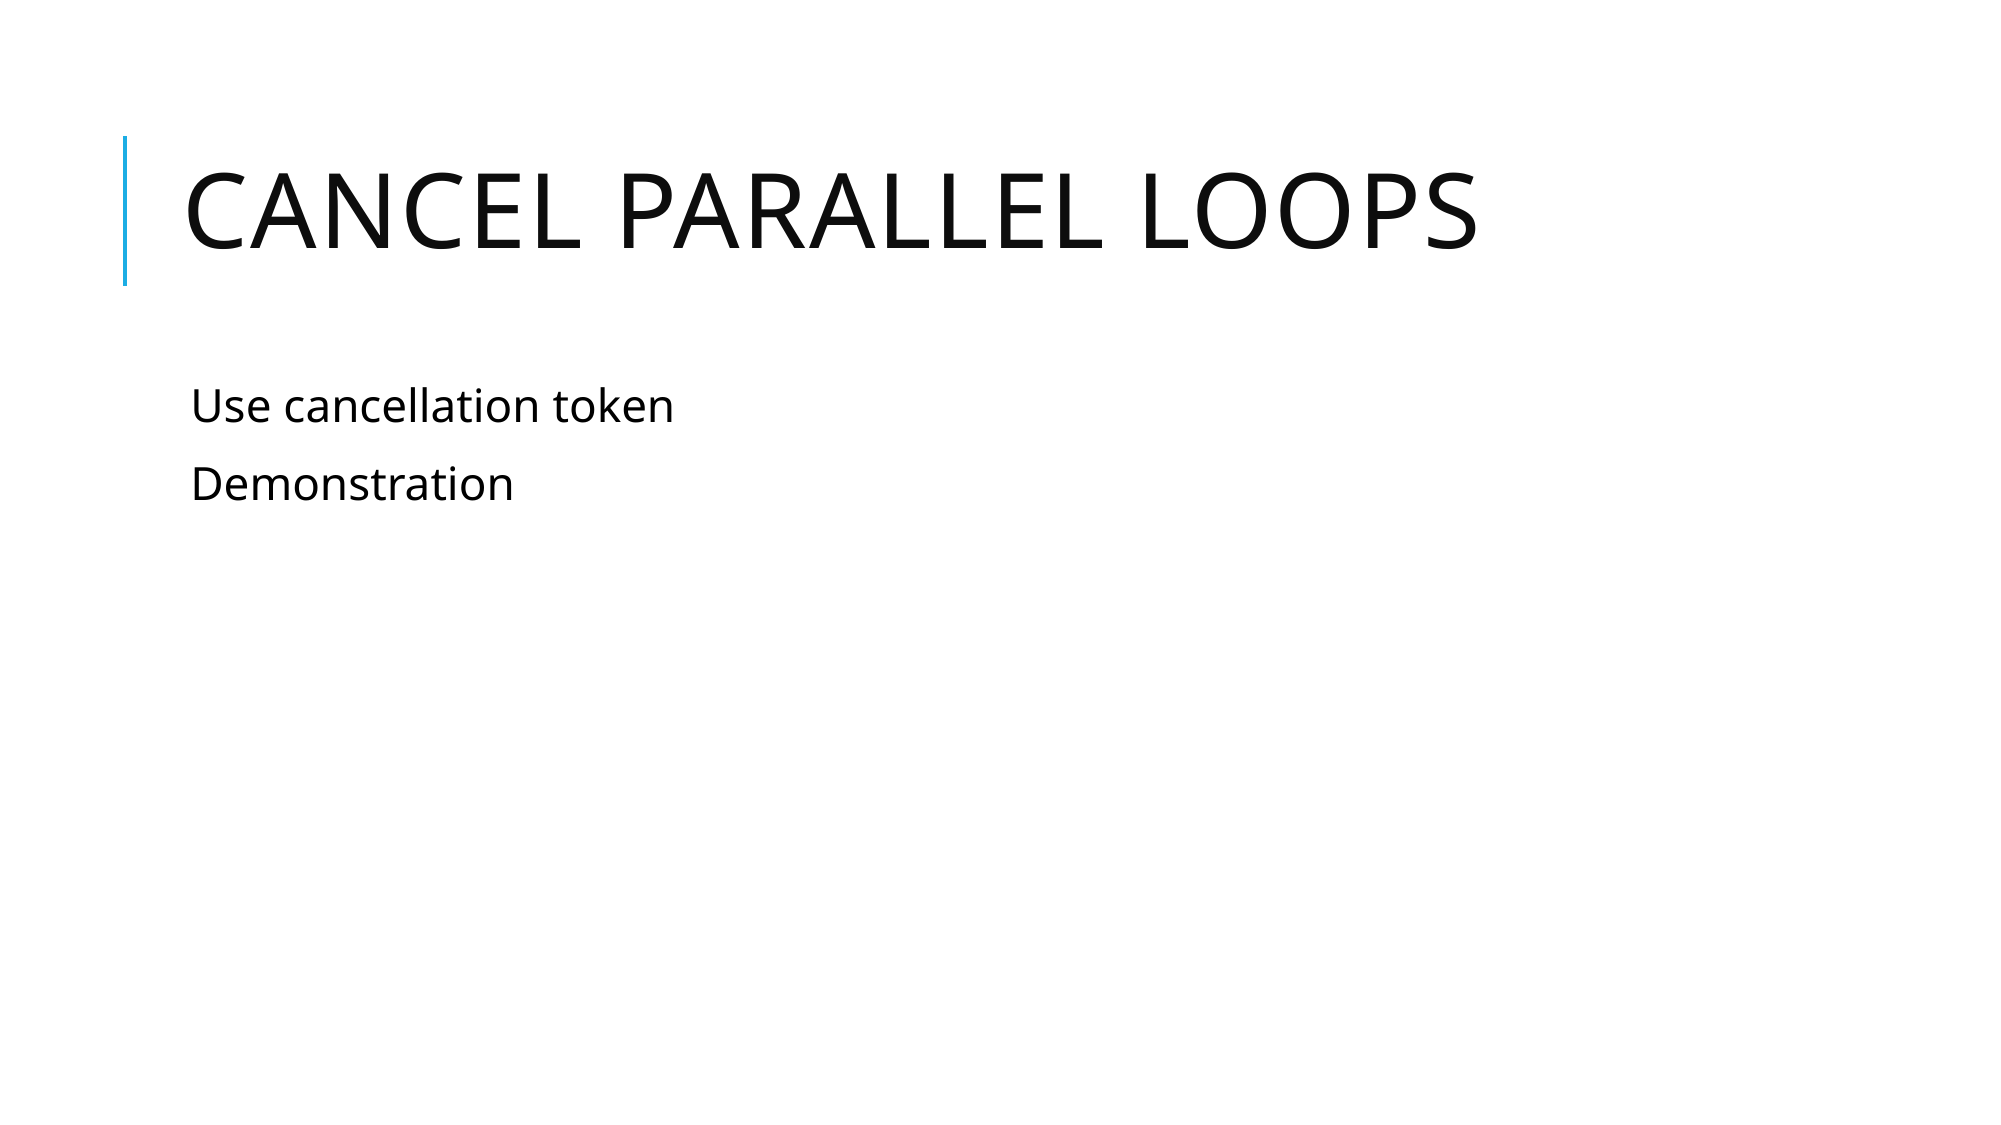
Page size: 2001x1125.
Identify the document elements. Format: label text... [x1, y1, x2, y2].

title Cancel parallel loops [168, 96, 1763, 342]
list Use cancellation token Demonstration [168, 375, 1763, 1035]
